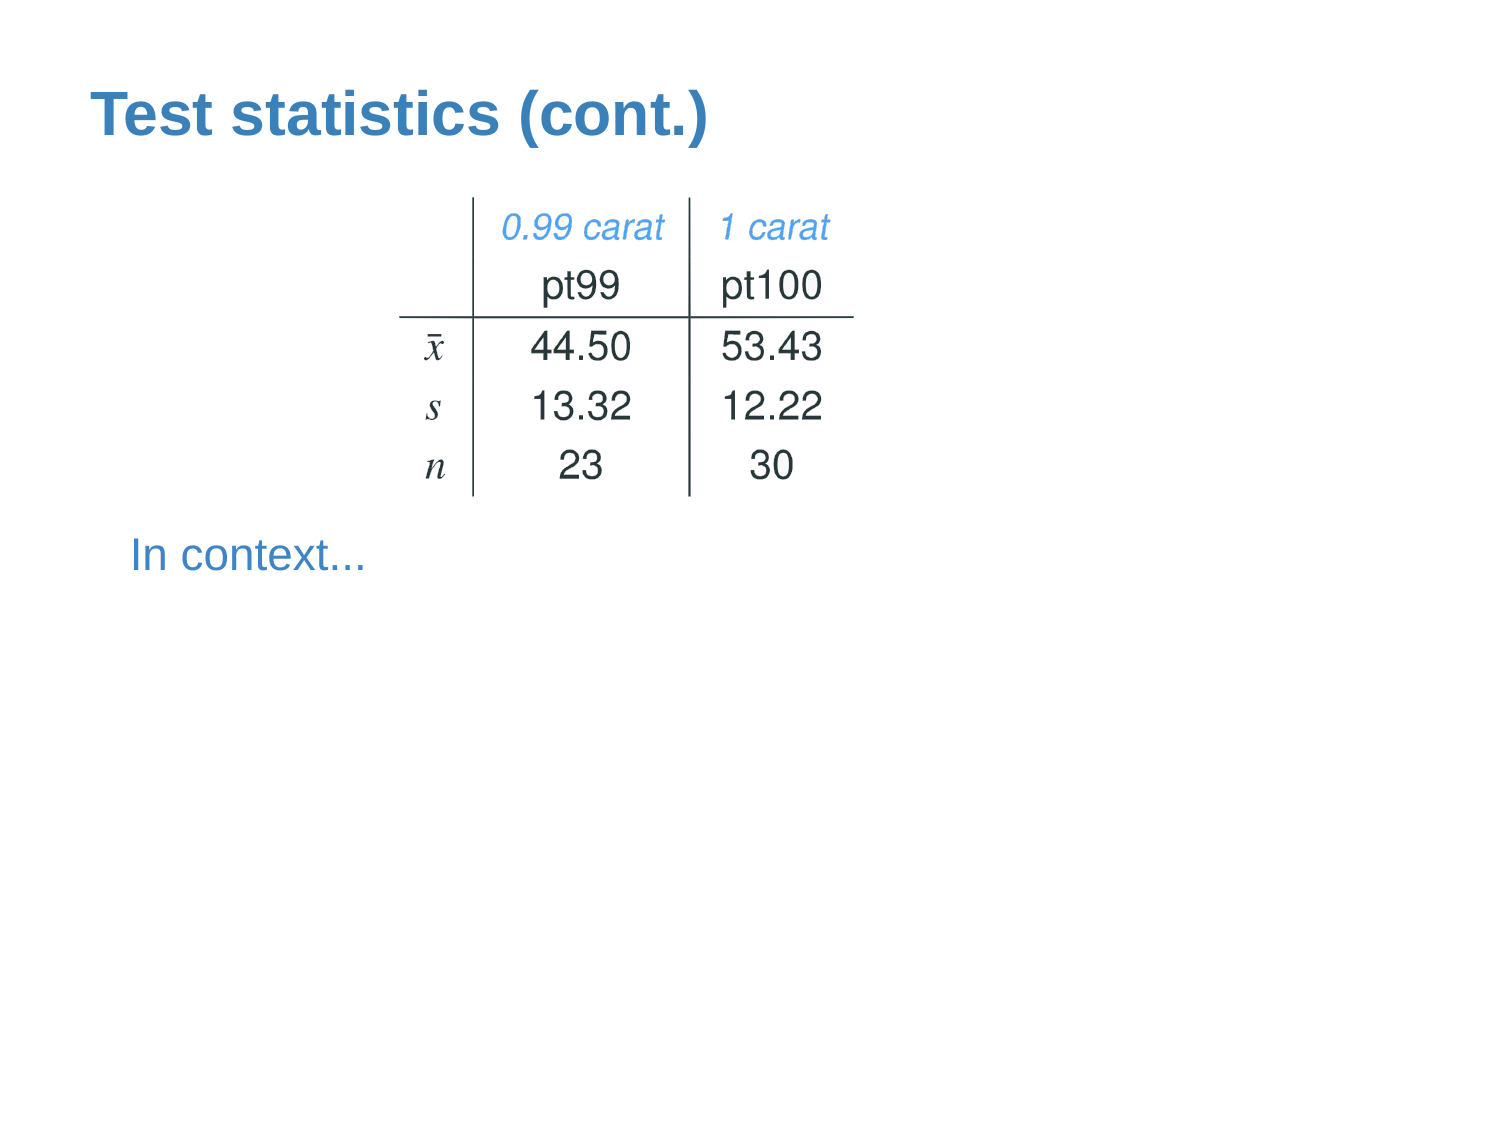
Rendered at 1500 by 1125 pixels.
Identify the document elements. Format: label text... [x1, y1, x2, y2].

picture [386, 182, 871, 502]
text_box In context... [114, 501, 1350, 597]
text_box Test statistics (cont.) [74, 47, 1425, 163]
